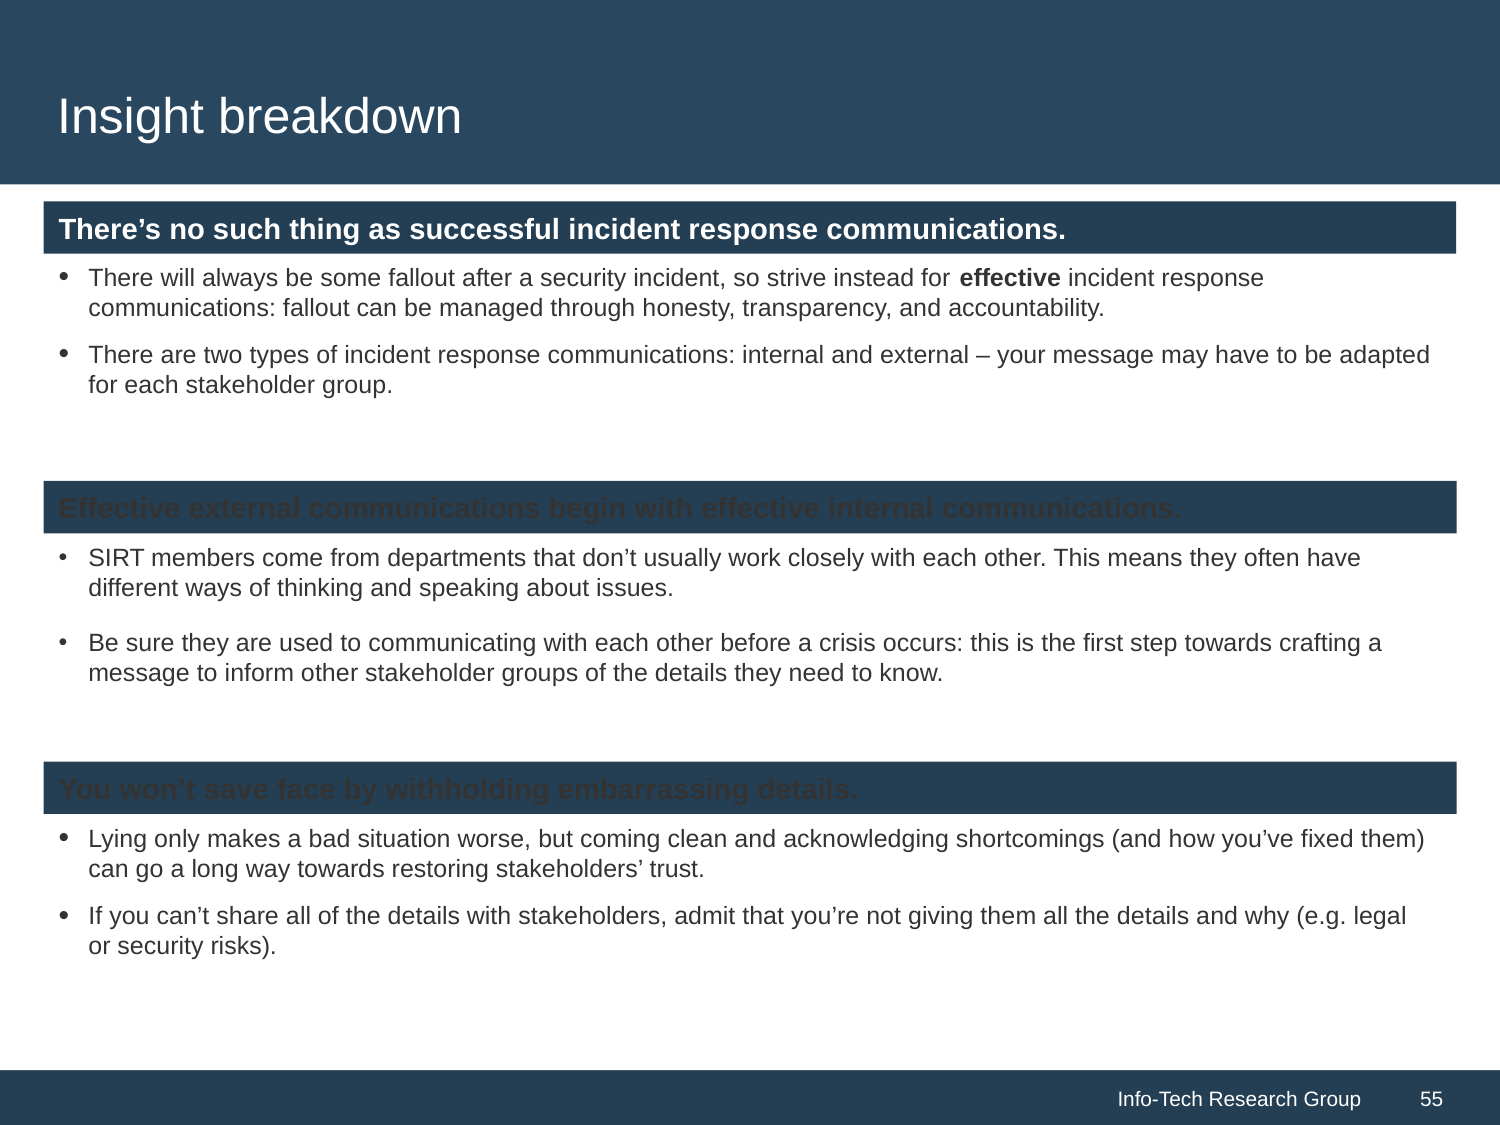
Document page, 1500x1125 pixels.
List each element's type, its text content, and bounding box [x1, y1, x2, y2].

list There will always be some fallout after a security incident, so strive instead for effective incident response communications: fallout can be managed through honesty, transparency, and accountability. There are two types of incident response communications: internal and external – your message may have to be adapted for each stakeholder group. [43, 253, 1454, 481]
list Effective external communications begin with effective internal communications. [43, 480, 1457, 534]
list There’s no such thing as successful incident response communications. [43, 200, 1457, 254]
list You won’t save face by withholding embarrassing details. [43, 761, 1457, 815]
list SIRT members come from departments that don’t usually work closely with each other. This means they often have different ways of thinking and speaking about issues. Be sure they are used to communicating with each other before a crisis occurs: this is the first step towards crafting a message to inform other stakeholder groups of the details they need to know. [43, 534, 1454, 762]
title Insight breakdown [41, 41, 1457, 187]
list Lying only makes a bad situation worse, but coming clean and acknowledging shortcomings (and how you’ve fixed them) can go a long way towards restoring stakeholders’ trust. If you can’t share all of the details with stakeholders, admit that you’re not giving them all the details and why (e.g. legal or security risks). [43, 814, 1454, 1042]
